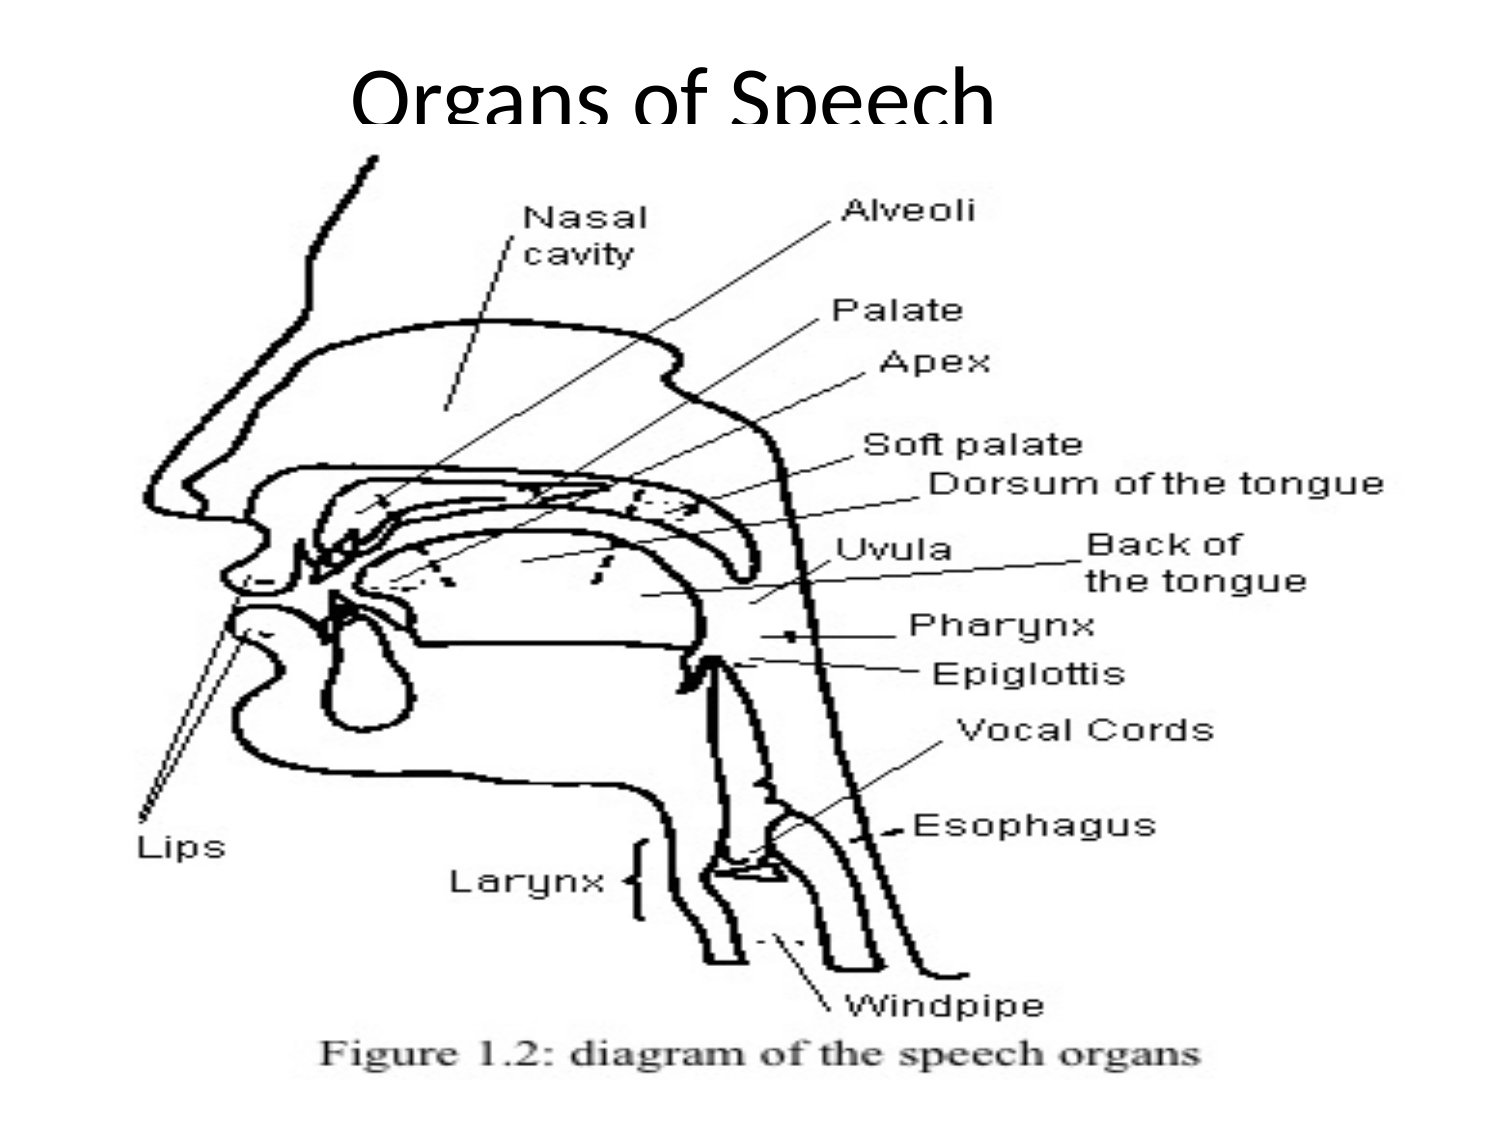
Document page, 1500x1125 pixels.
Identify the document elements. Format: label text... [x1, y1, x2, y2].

picture [74, 124, 1438, 1088]
title Organs of Speech [0, 0, 1350, 188]
